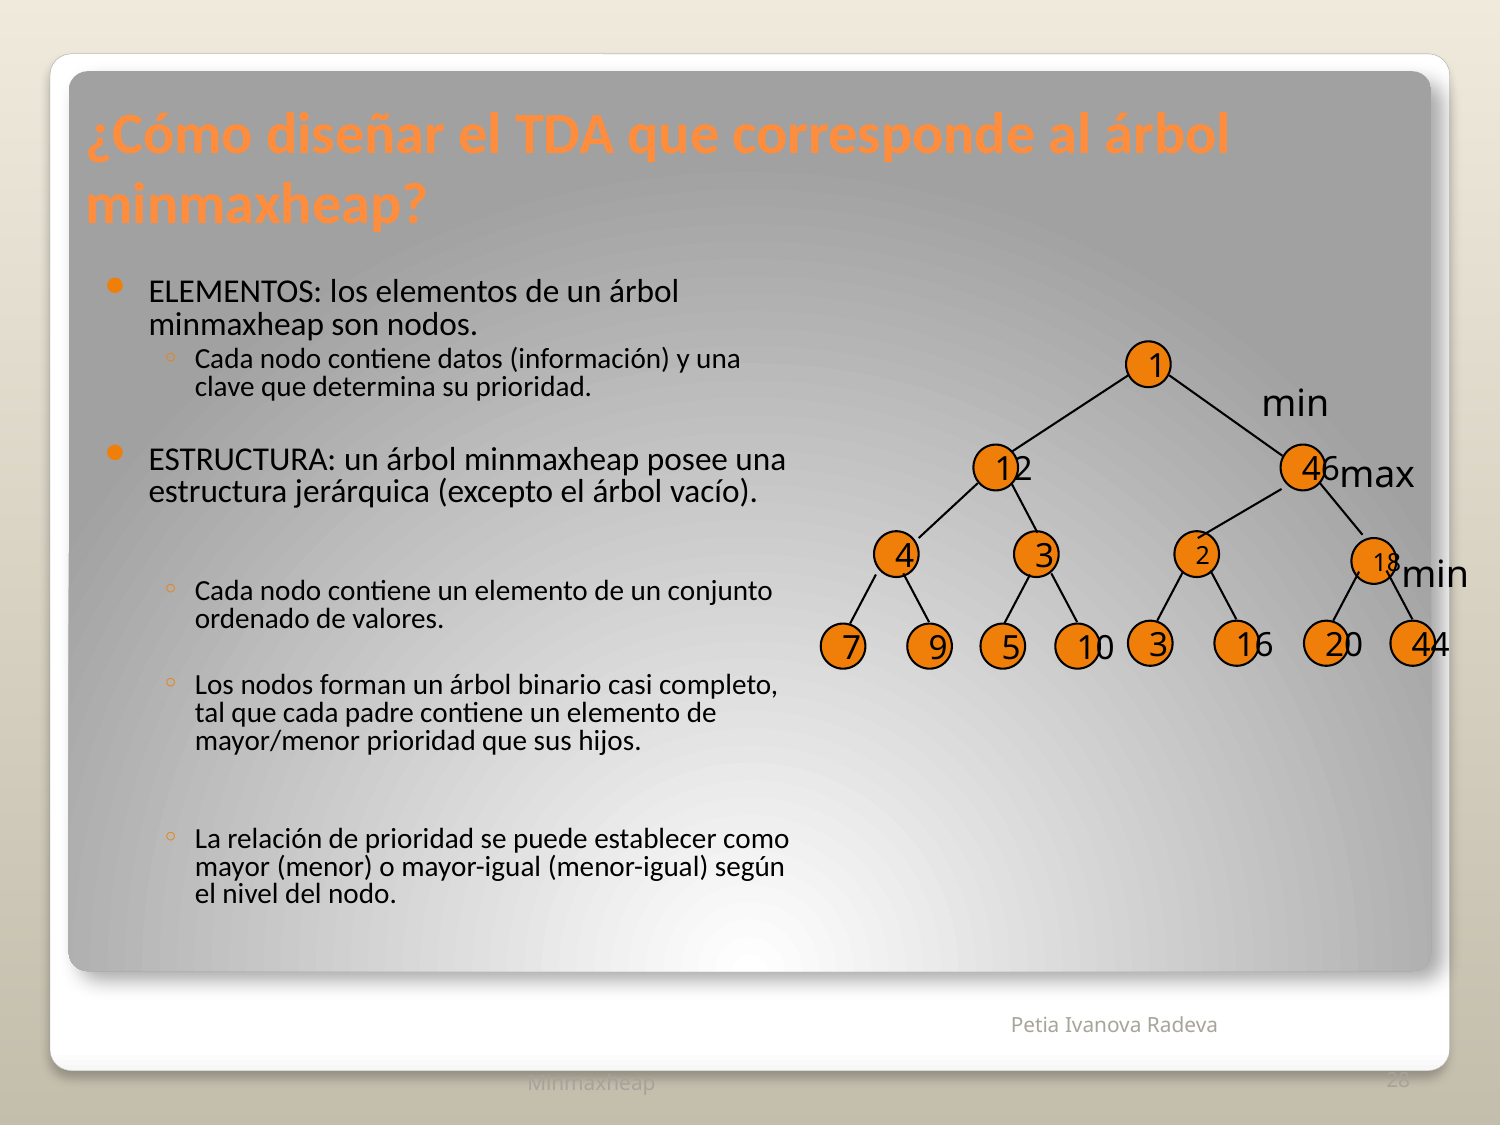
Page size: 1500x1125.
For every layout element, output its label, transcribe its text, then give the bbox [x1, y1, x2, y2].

slide_number 28 [1074, 1024, 1425, 1103]
slide_number [75, 1024, 502, 1103]
title ¿Cómo diseñar el TDA que corresponde al árbol minmaxheap? [70, 70, 1413, 243]
footer Minmaxheap [512, 1024, 988, 1103]
list ELEMENTOS: los elementos de un árbol minmaxheap son nodos. Cada nodo contiene datos (información) y una clave que determina su prioridad. ESTRUCTURA: un árbol minmaxheap posee una estructura jerárquica (excepto el árbol vacío). Cada nodo contiene un elemento de un conjunto ordenado de valores. Los nodos forman un árbol binario casi completo, tal que cada padre contiene un elemento de mayor/menor prioridad que sus hijos. La relación de prioridad se puede establecer como mayor (menor) o mayor-igual (menor-igual) según el nivel del nodo. [74, 262, 810, 1006]
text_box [820, 341, 1490, 669]
